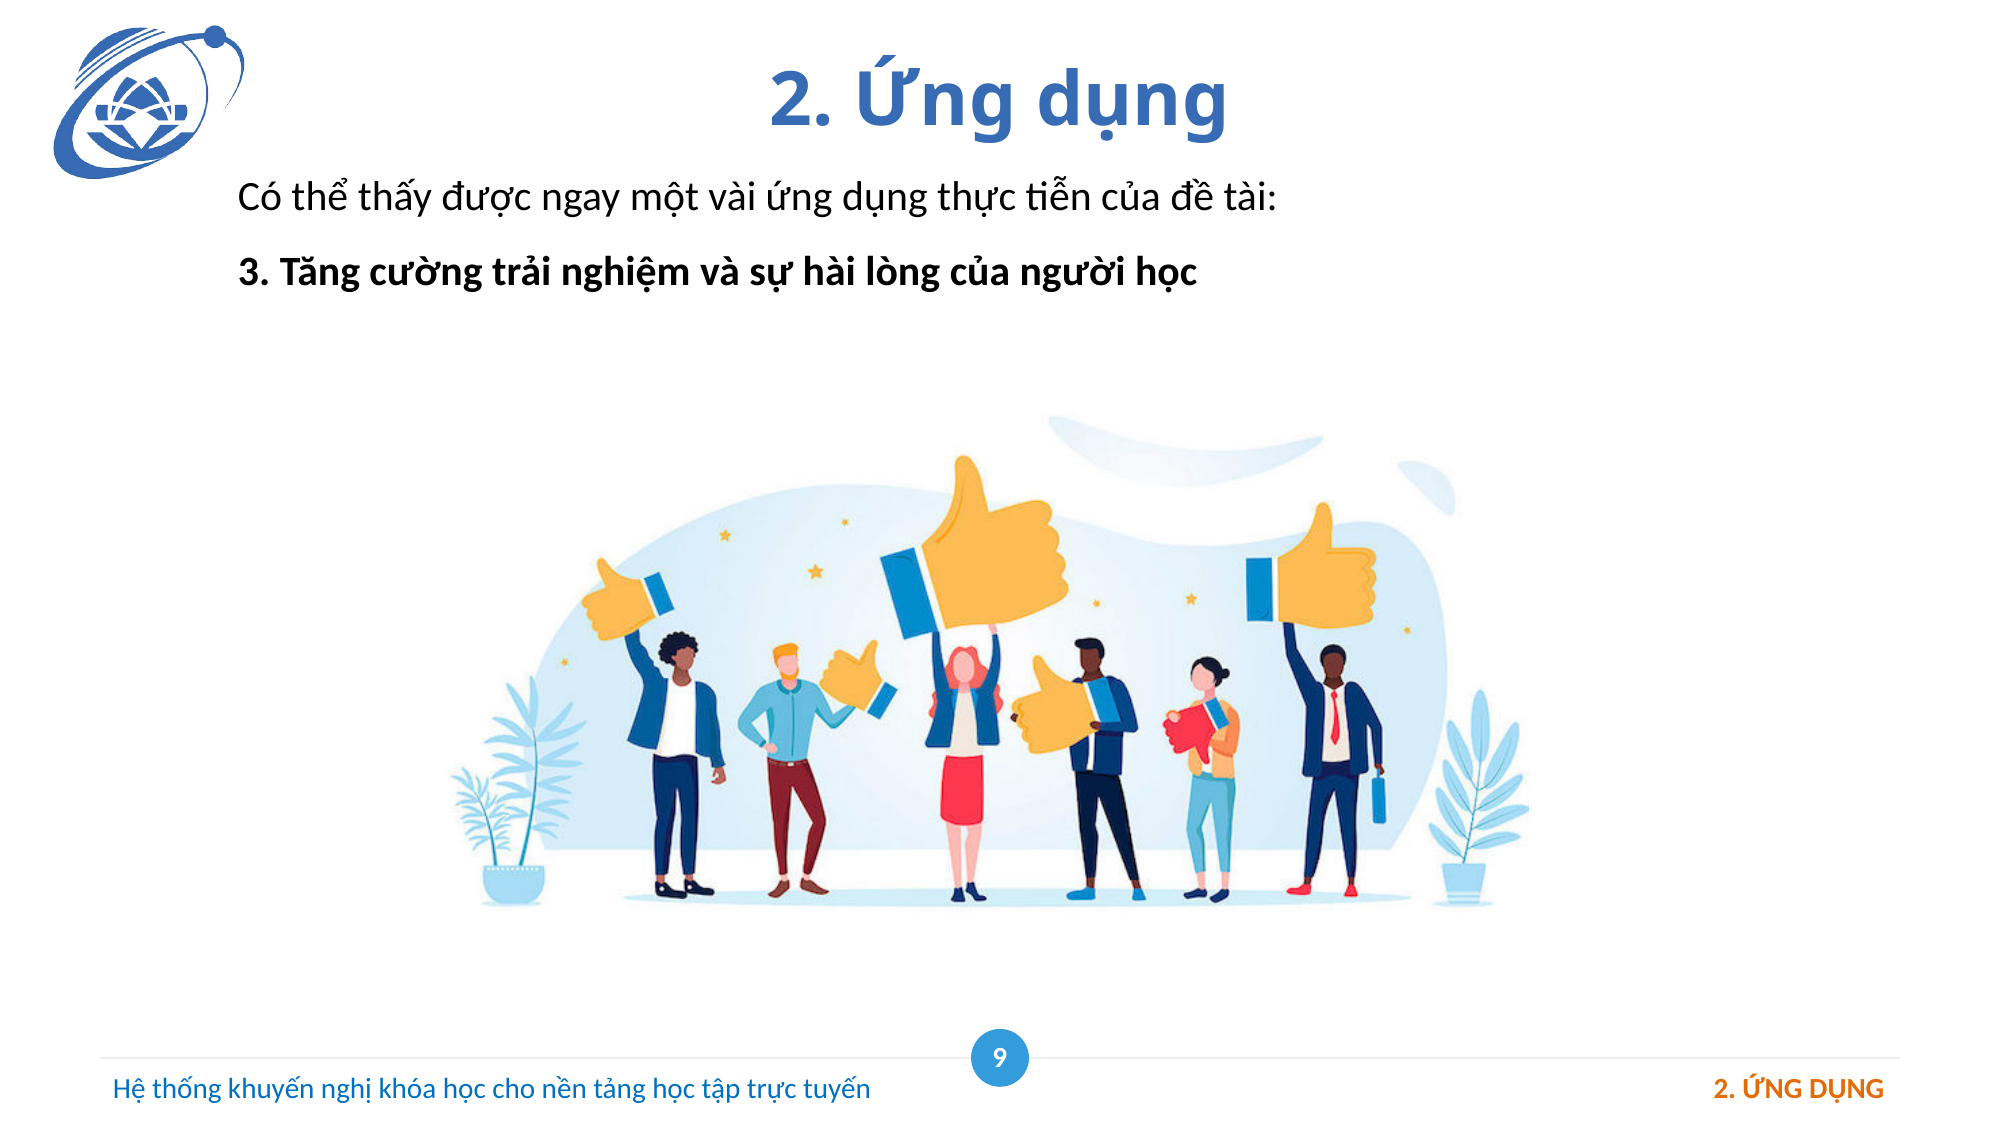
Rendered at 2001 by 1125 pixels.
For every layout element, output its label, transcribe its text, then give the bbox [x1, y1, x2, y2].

text_box 2. ỨNG DỤNG [1042, 1062, 1900, 1113]
picture [446, 348, 1529, 983]
text_box 2. Ứng dụng [250, 46, 1807, 136]
text_box Có thể thấy được ngay một vài ứng dụng thực tiễn của đề tài: 3. Tăng cường trải nghiệm và sự hài lòng của người học [147, 136, 1904, 302]
slide_number ‹#› [957, 1024, 1043, 1088]
text_box Hệ thống khuyến nghị khóa học cho nền tảng học tập trực tuyến [97, 1062, 988, 1113]
picture [52, 24, 246, 185]
